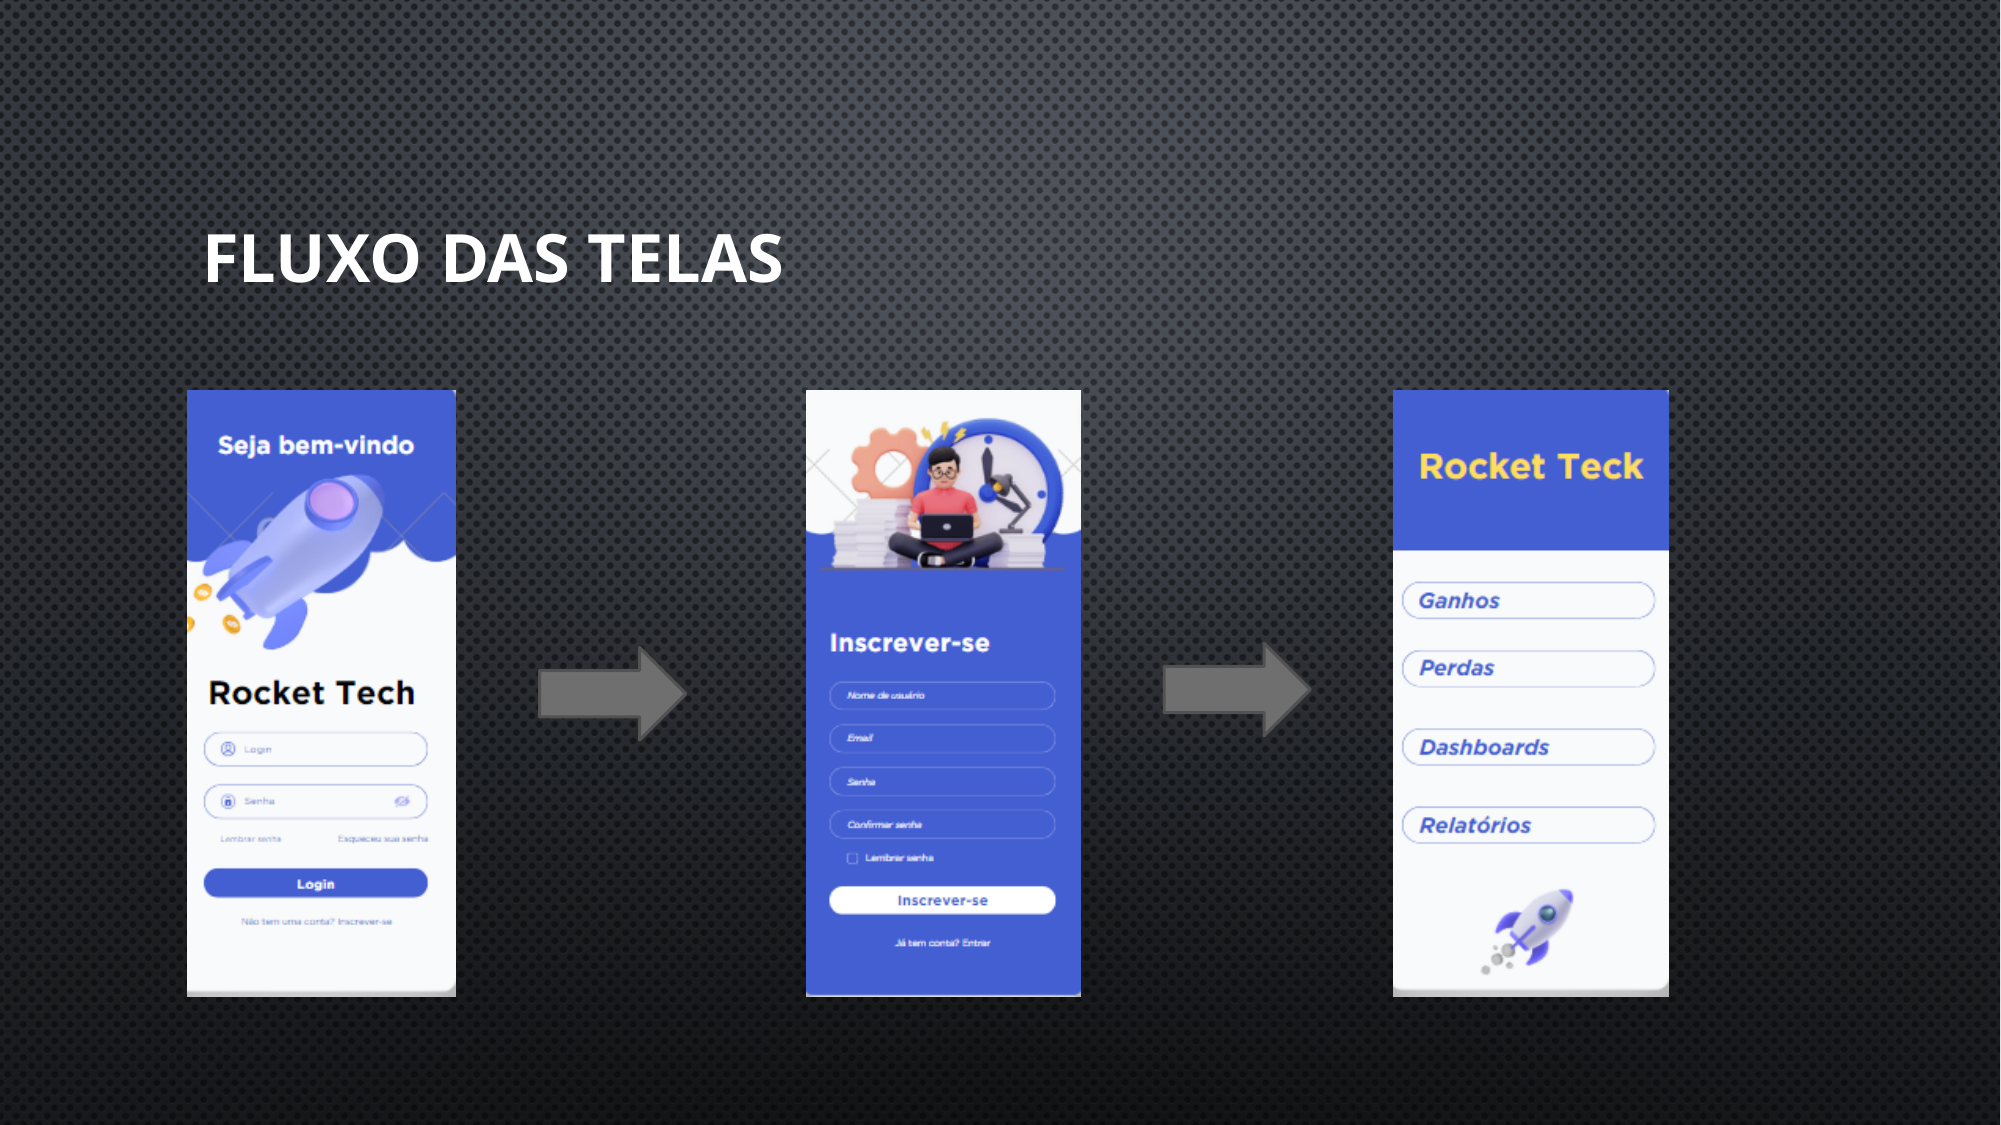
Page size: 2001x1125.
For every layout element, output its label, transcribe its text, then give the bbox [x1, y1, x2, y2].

text_box [1162, 641, 1312, 738]
picture [186, 390, 457, 998]
title Fluxo das telas [187, 99, 1813, 413]
picture [806, 390, 1081, 998]
text_box [538, 645, 687, 742]
picture [1393, 390, 1669, 998]
